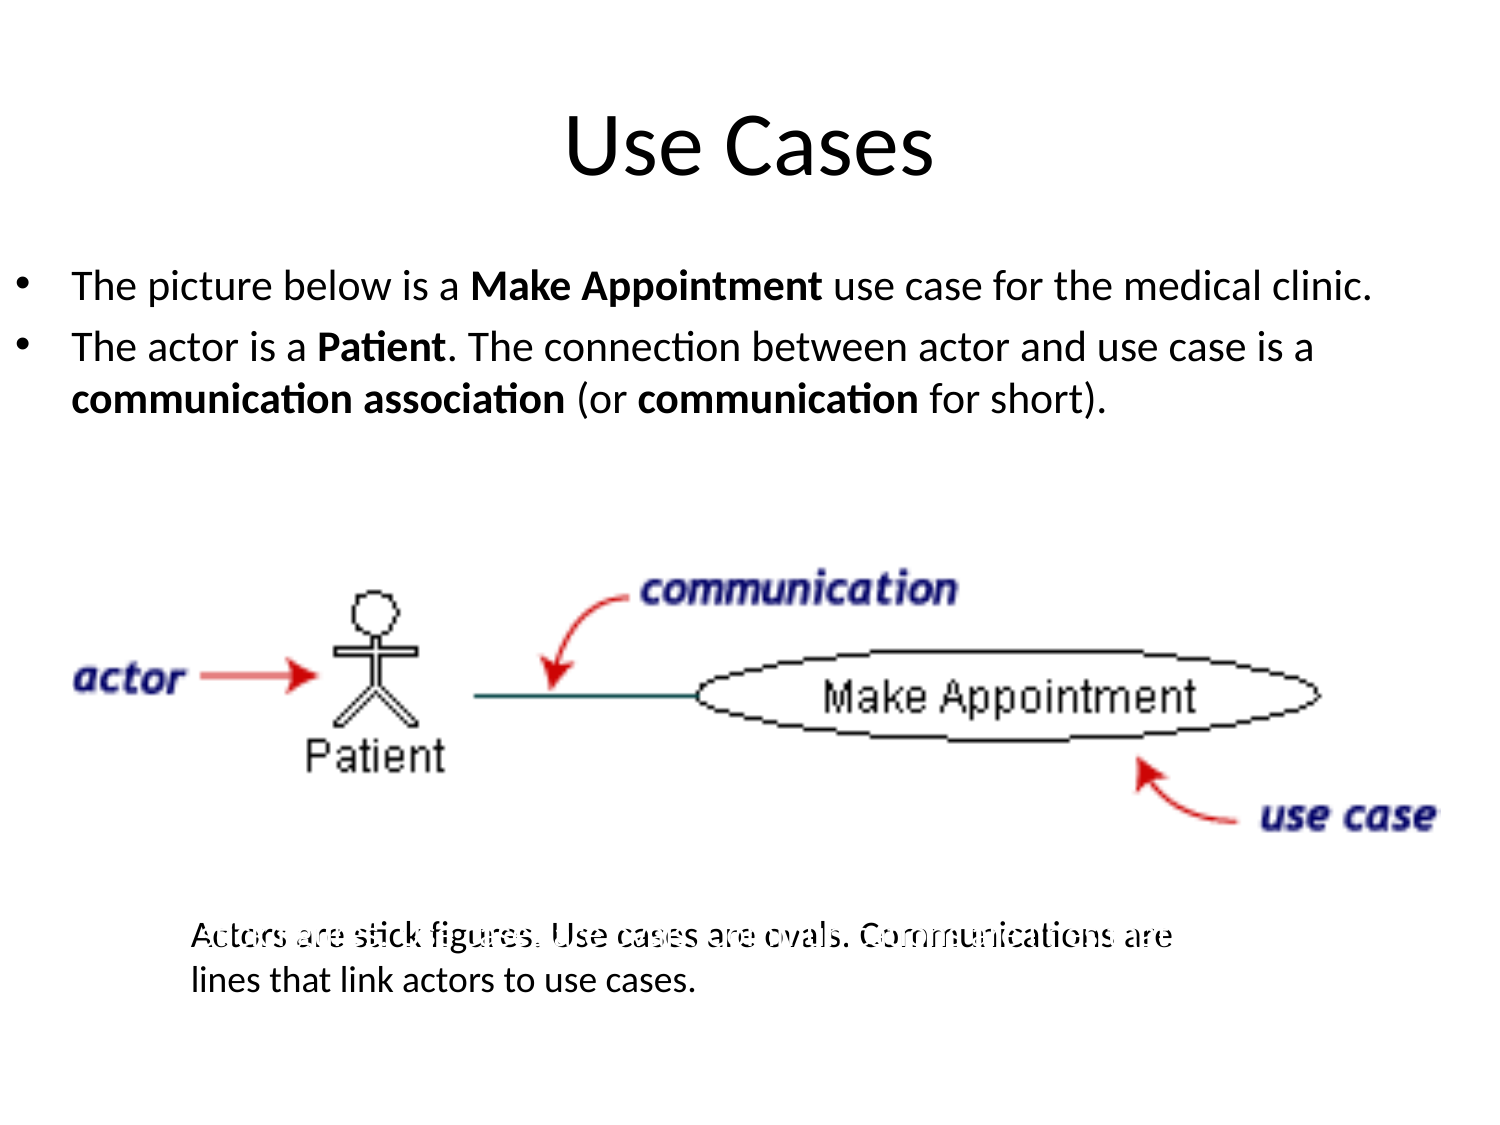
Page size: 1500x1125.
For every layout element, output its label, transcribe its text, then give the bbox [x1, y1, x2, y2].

list The picture below is a Make Appointment use case for the medical clinic. The actor is a Patient. The connection between actor and use case is a communication association (or communication for short). [0, 248, 1438, 1063]
picture [71, 562, 1441, 844]
text_box Actors are stick figures. Use cases are ovals. Communications are lines that link actors to use cases. [21, 901, 1475, 1007]
title Use Cases [75, 45, 1425, 233]
